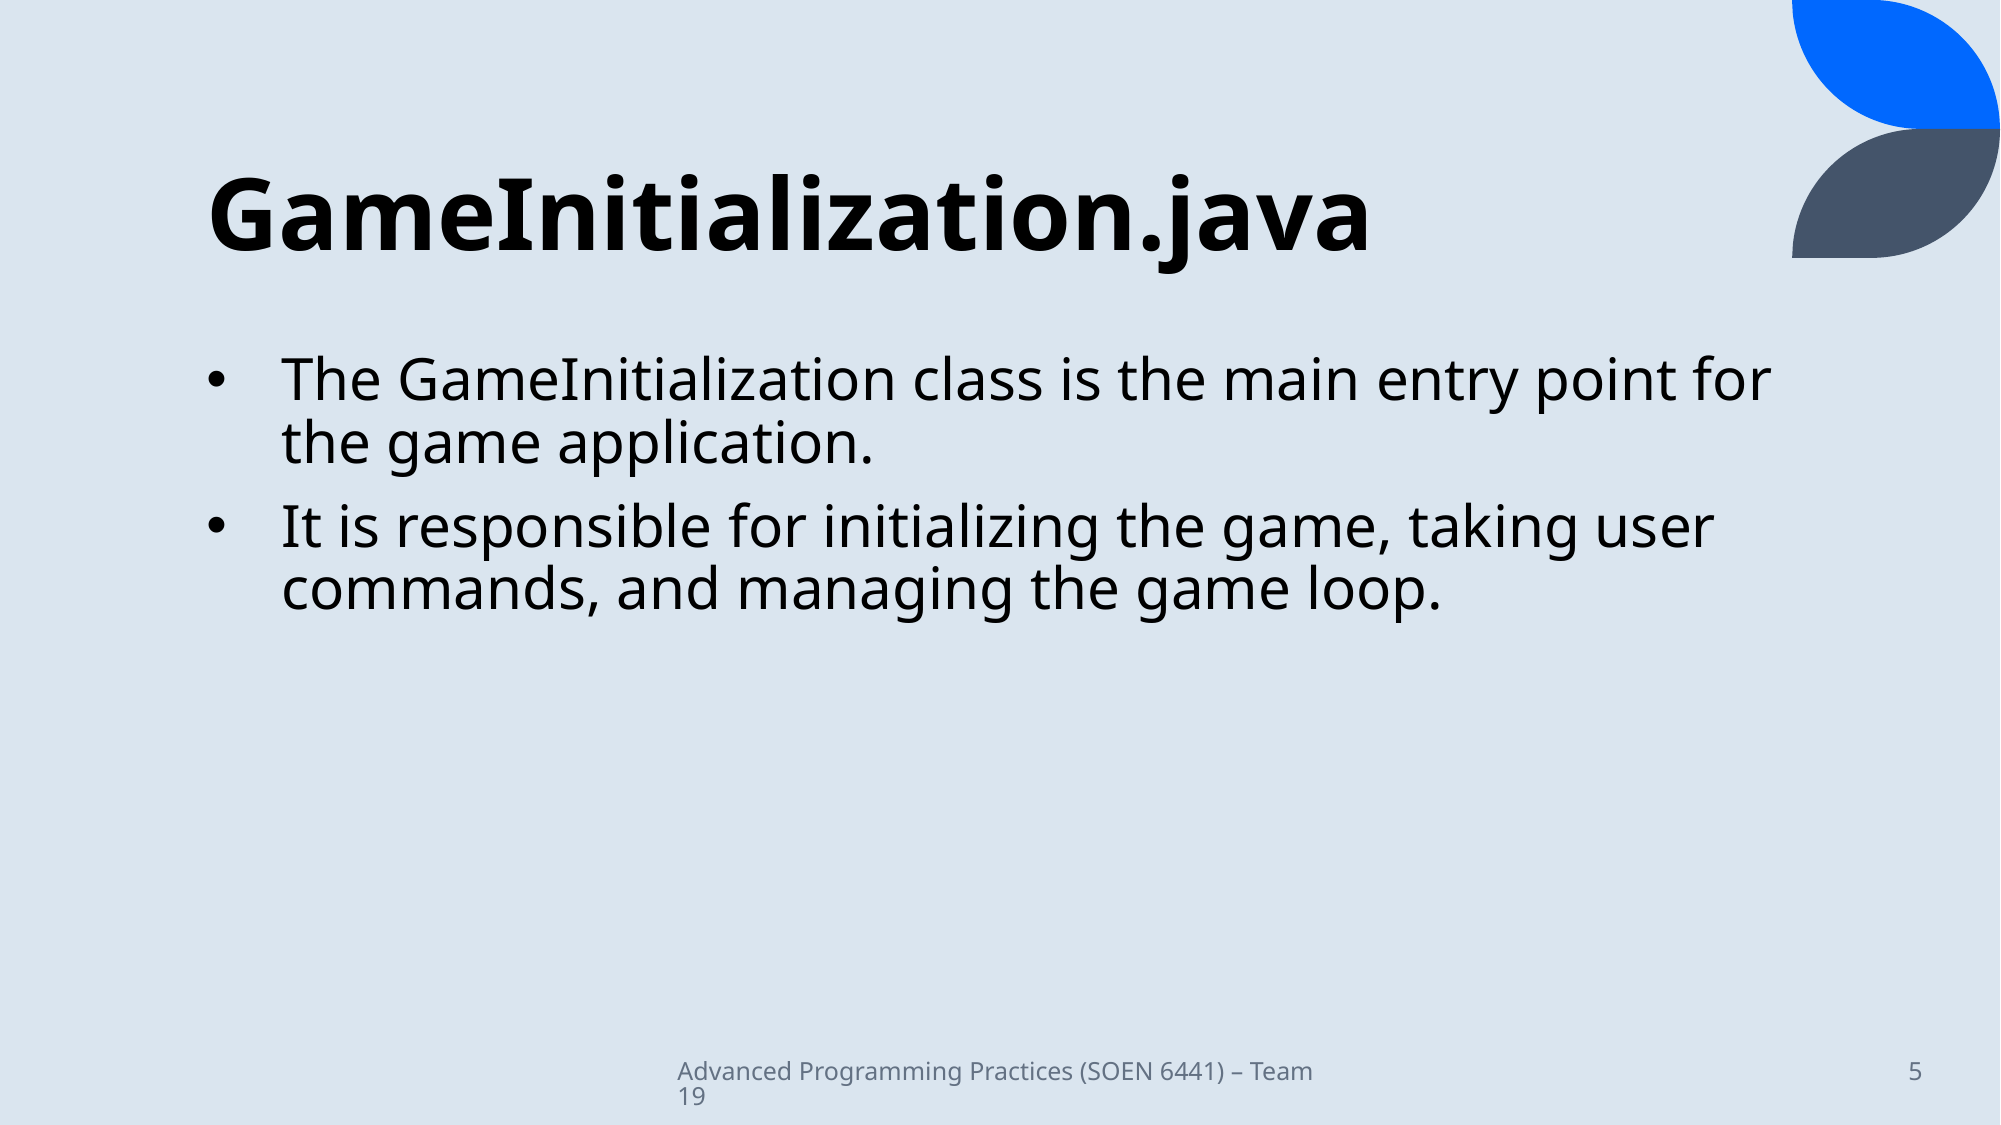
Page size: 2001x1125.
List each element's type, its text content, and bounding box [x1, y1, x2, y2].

list The GameInitialization class is the main entry point for the game application. It is responsible for initializing the game, taking user commands, and managing the game loop. [191, 342, 1796, 895]
slide_number 5 [1665, 1042, 1938, 1103]
title GameInitialization.java [191, 62, 1796, 280]
footer Advanced Programming Practices (SOEN 6441) – Team 19 [662, 1042, 1338, 1103]
